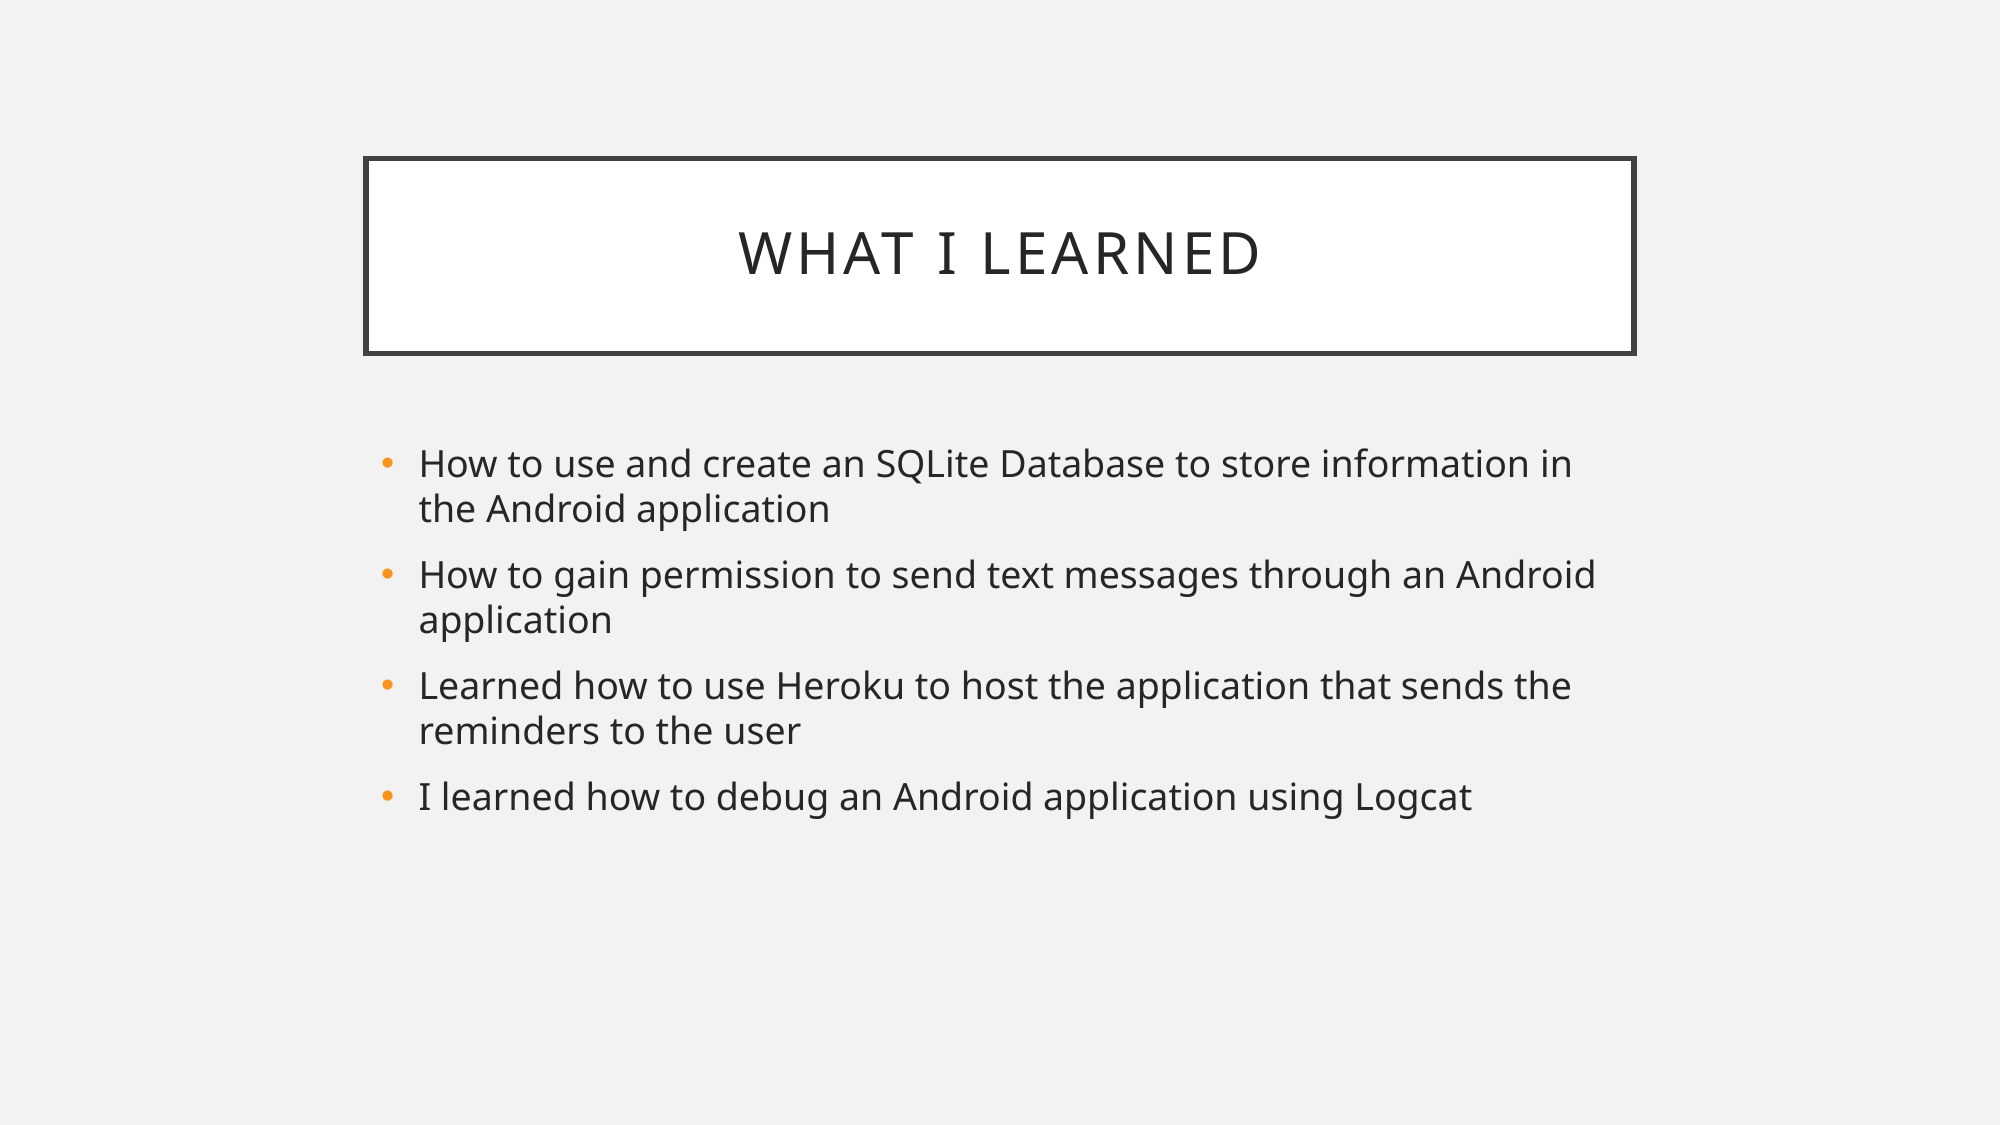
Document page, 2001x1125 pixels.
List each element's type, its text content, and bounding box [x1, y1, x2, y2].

title What I learned [363, 156, 1637, 356]
list How to use and create an SQLite Database to store information in the Android application How to gain permission to send text messages through an Android application Learned how to use Heroku to host the application that sends the reminders to the user I learned how to debug an Android application using Logcat [366, 432, 1634, 942]
